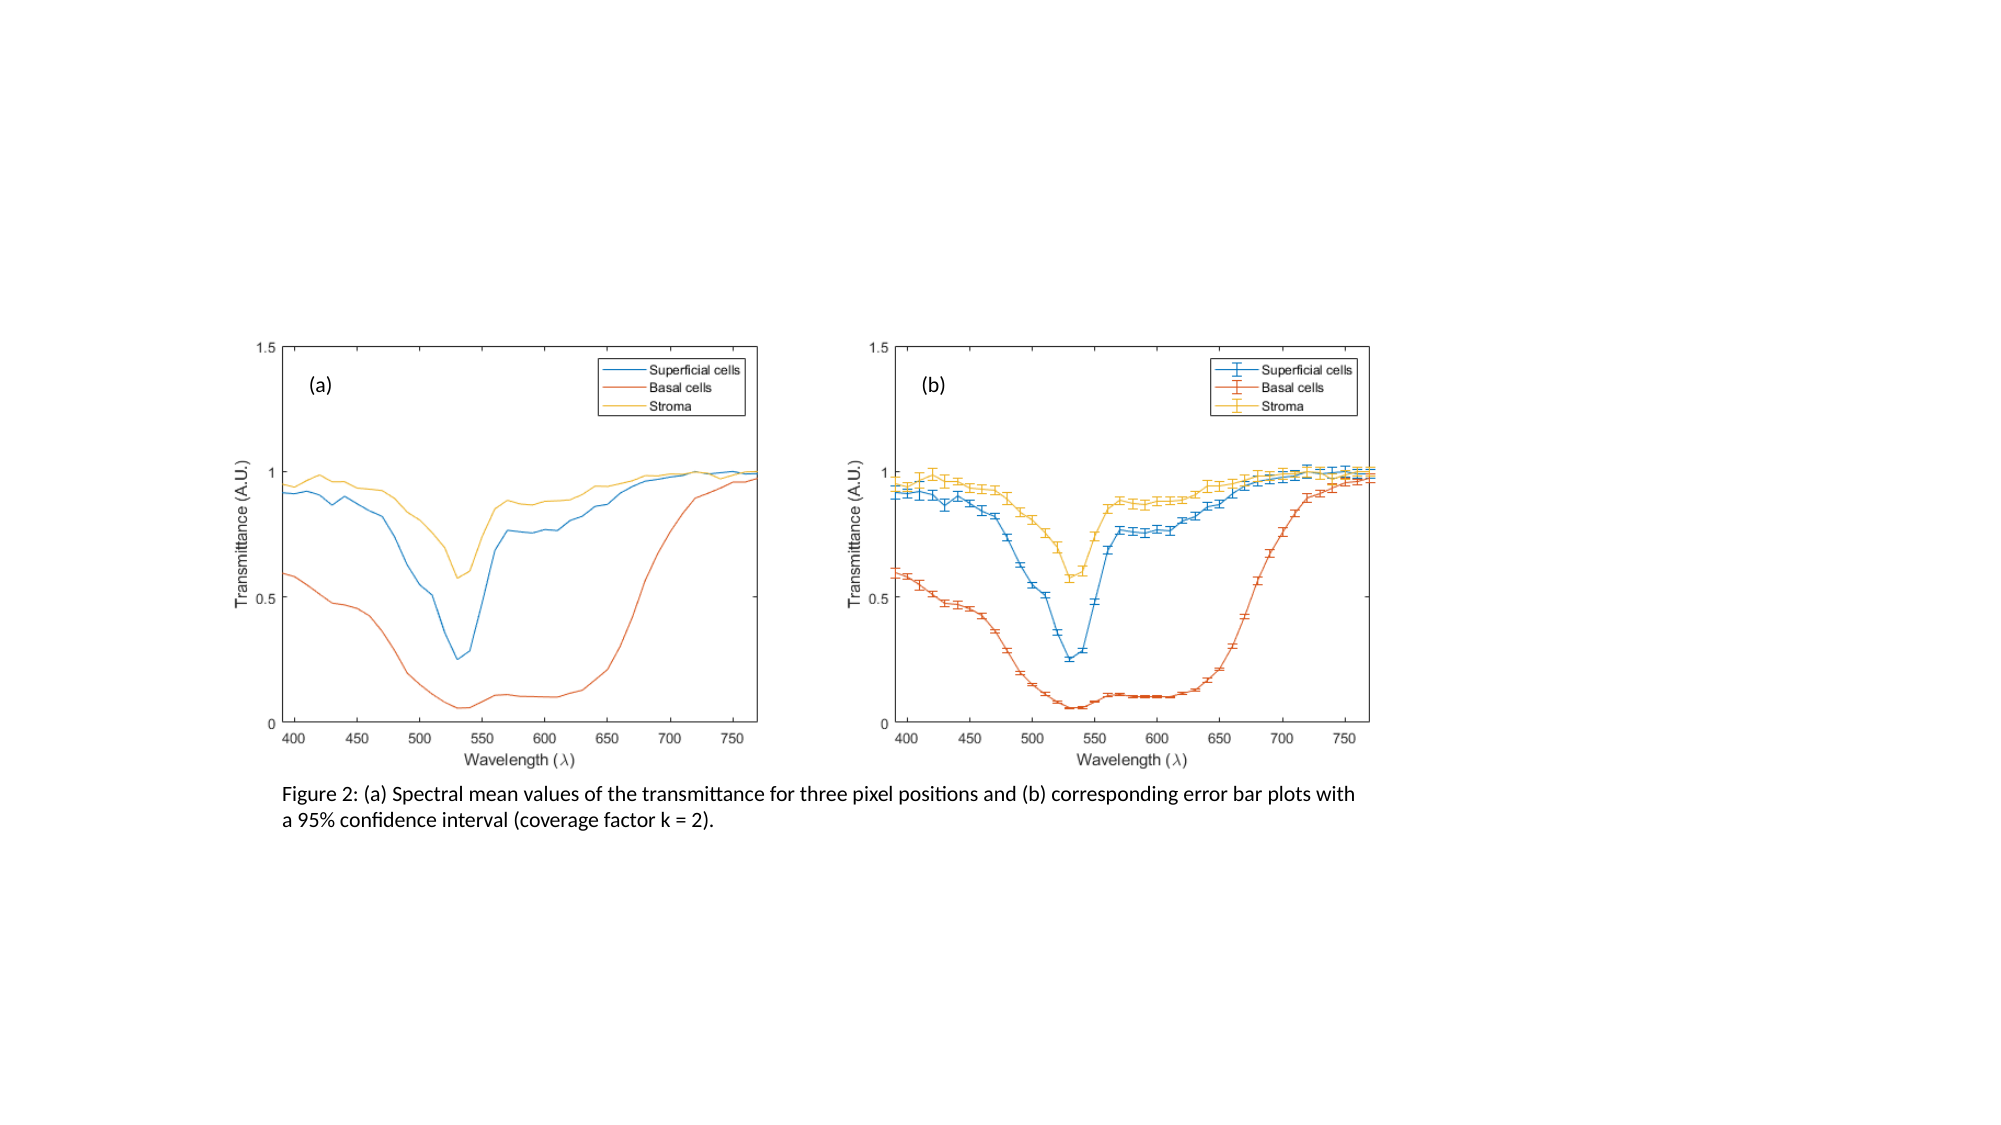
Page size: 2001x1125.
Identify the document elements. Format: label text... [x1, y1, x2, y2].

text_box Figure 2: (a) Spectral mean values of the transmittance for three pixel positions and (b) corresponding error bar plots with a 95% confidence interval (coverage factor k = 2). [267, 773, 1372, 840]
picture [815, 312, 1428, 773]
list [202, 312, 815, 773]
